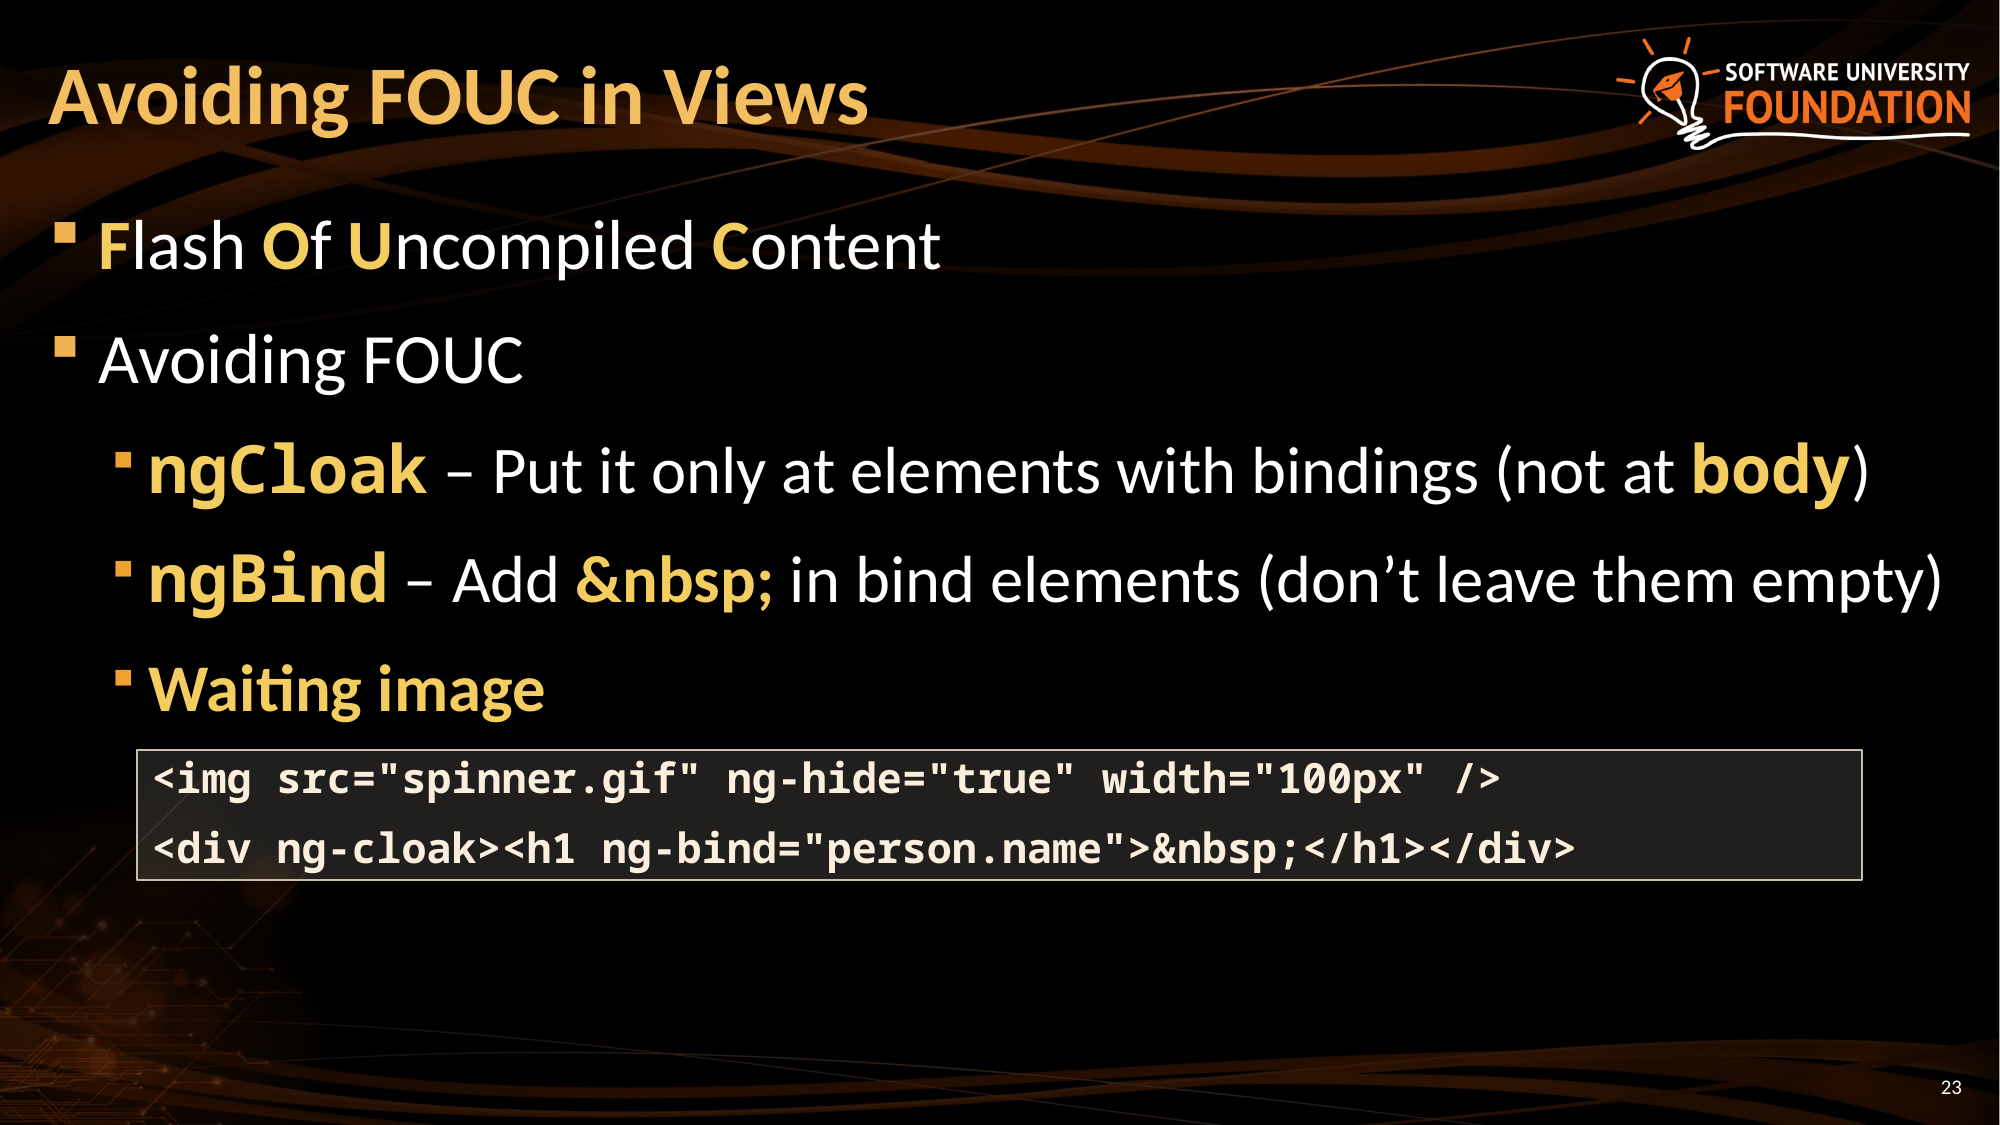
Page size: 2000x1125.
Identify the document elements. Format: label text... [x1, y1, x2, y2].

title Avoiding FOUC in Views [30, 6, 1602, 189]
text_box <img src="spinner.gif" ng-hide="true" width="100px" /> <div ng-cloak><h1 ng-bind="person.name">&nbsp;</h1></div> [136, 750, 1863, 880]
list Flash Of Uncompiled Content Avoiding FOUC ngCloak – Put it only at elements with bindings (not at body) ngBind – Add &nbsp; in bind elements (don’t leave them empty) Waiting image [31, 188, 1968, 1103]
picture [0, 0, 2000, 1125]
